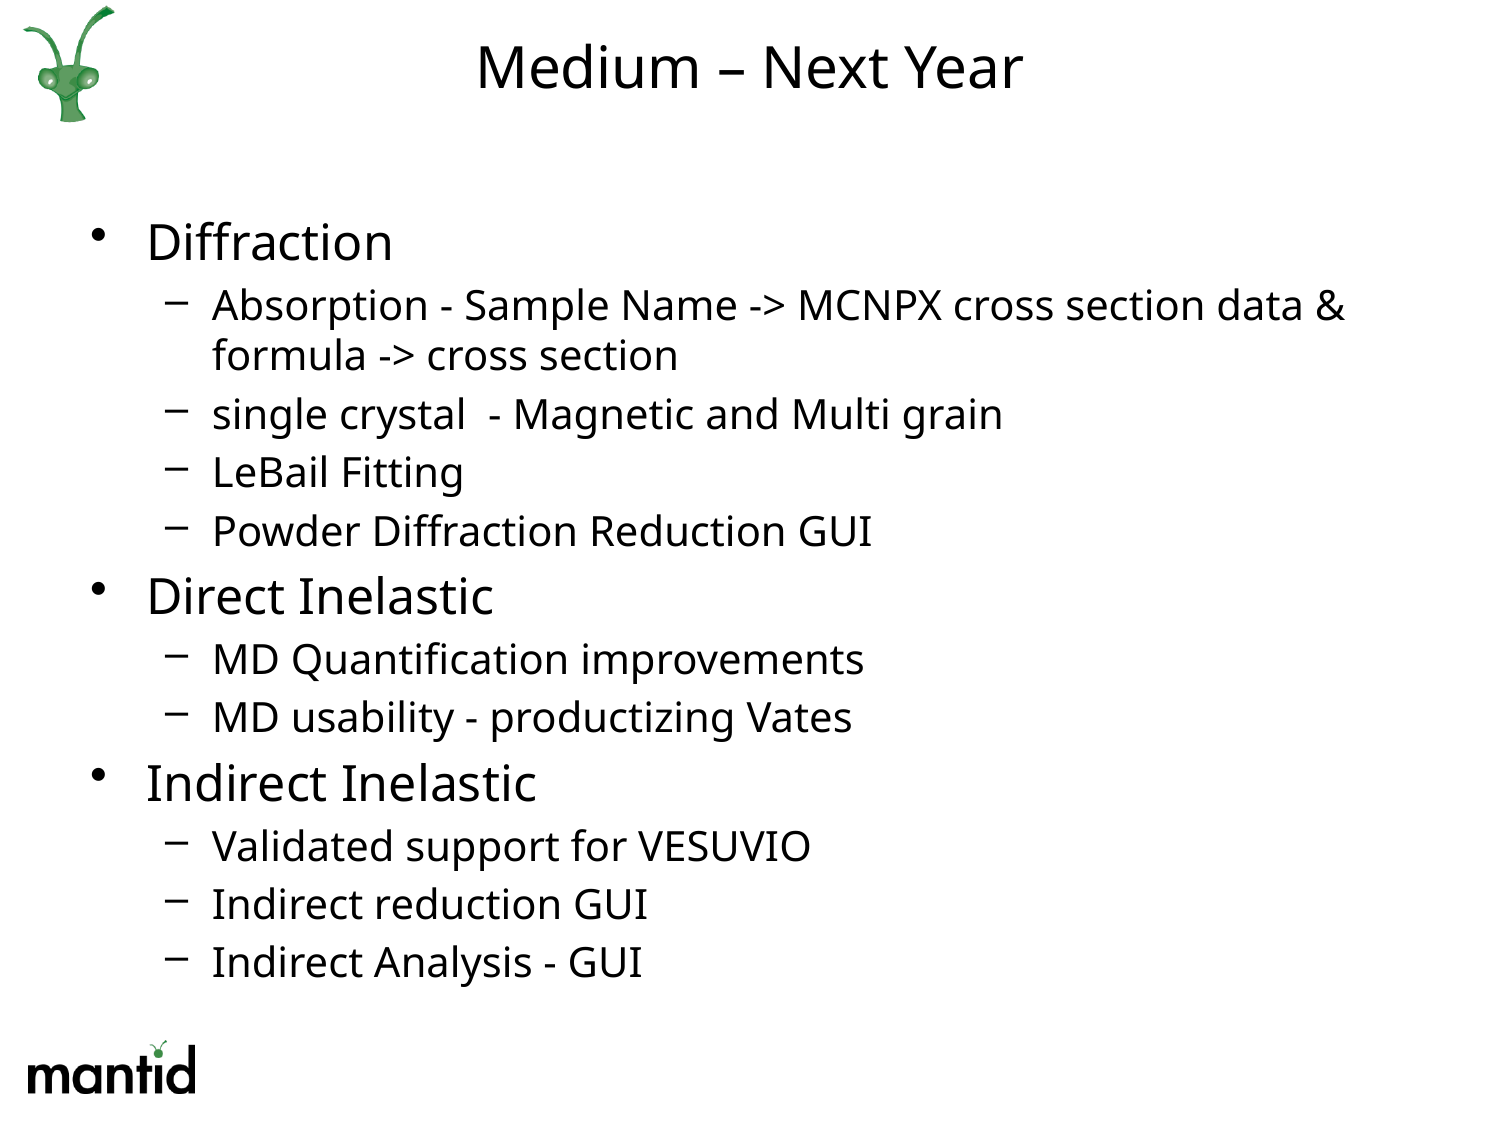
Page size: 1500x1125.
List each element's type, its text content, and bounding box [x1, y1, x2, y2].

picture [28, 1040, 195, 1094]
list Diffraction Absorption - Sample Name -> MCNPX cross section data & formula -> cross section single crystal - Magnetic and Multi grain LeBail Fitting Powder Diffraction Reduction GUI Direct Inelastic MD Quantification improvements MD usability - productizing Vates Indirect Inelastic Validated support for VESUVIO Indirect reduction GUI Indirect Analysis - GUI [75, 203, 1425, 894]
title Medium – Next Year [75, 0, 1425, 160]
picture [0, 0, 75, 127]
